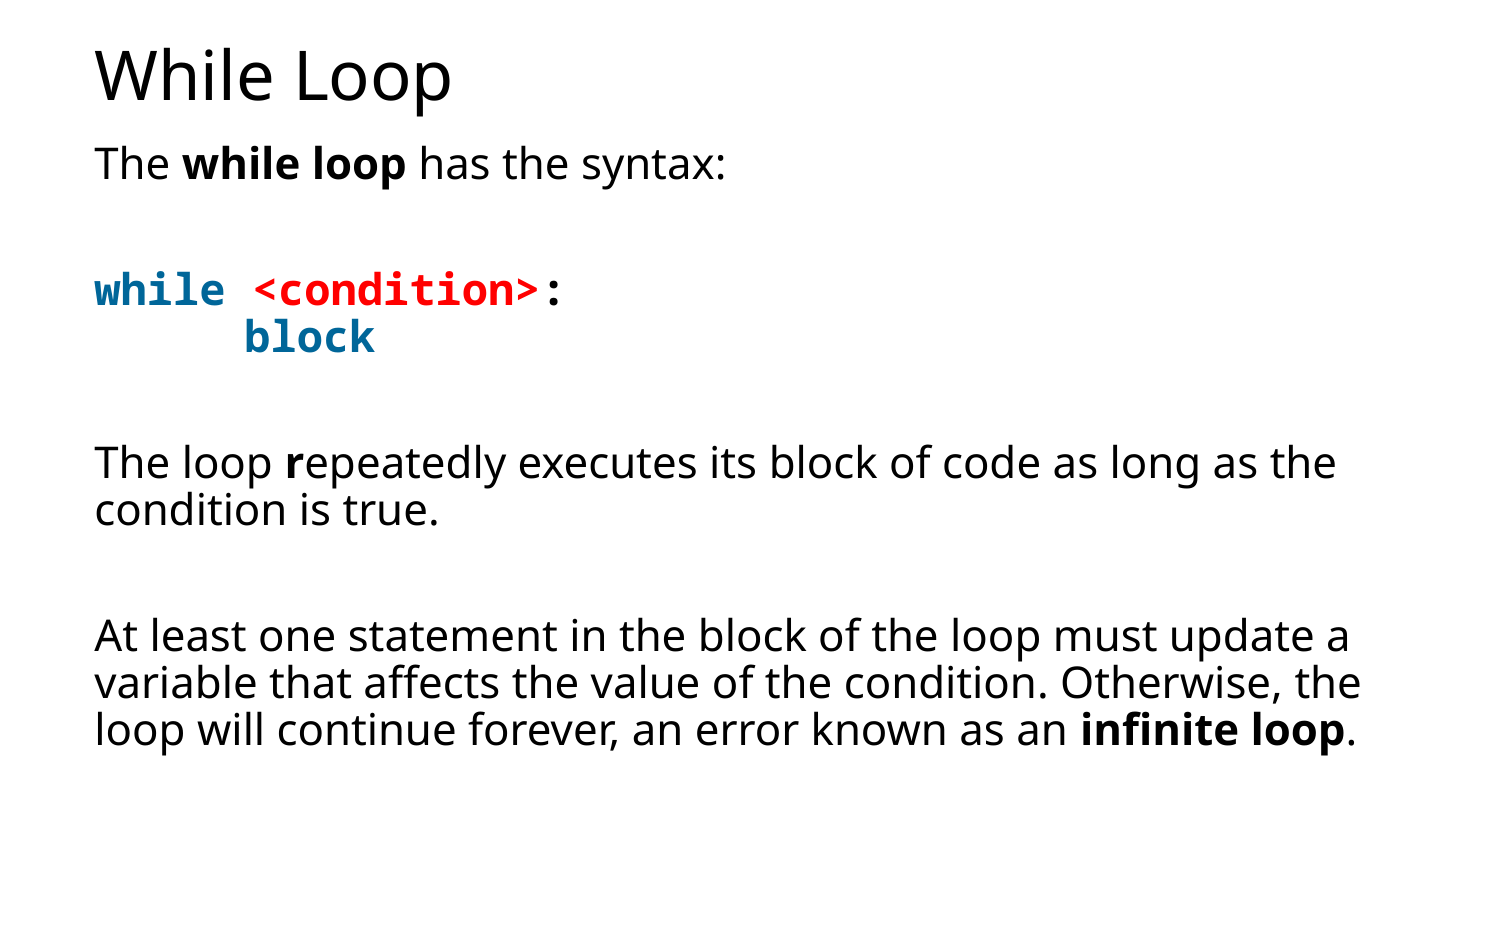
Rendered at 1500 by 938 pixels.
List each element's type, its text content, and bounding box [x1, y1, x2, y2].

title While Loop [79, 21, 1237, 134]
list The while loop has the syntax: while <condition>: block The loop repeatedly executes its block of code as long as the condition is true. At least one statement in the block of the loop must update a variable that affects the value of the condition. Otherwise, the loop will continue forever, an error known as an infinite loop. [79, 134, 1401, 916]
